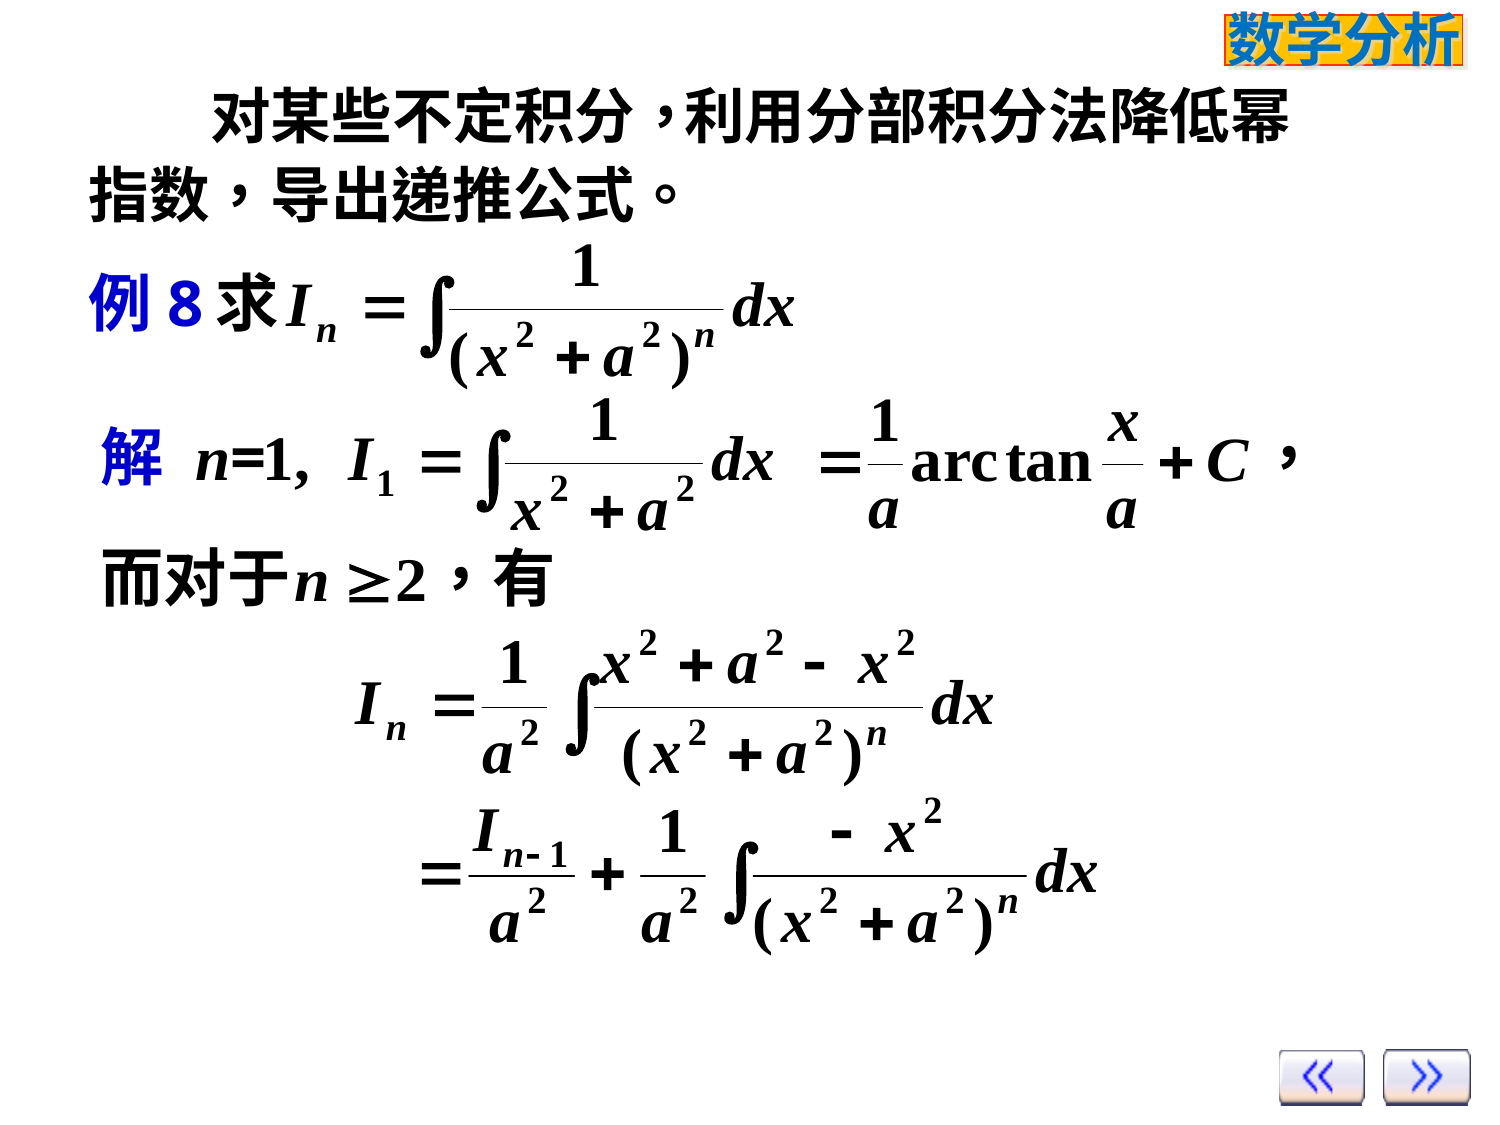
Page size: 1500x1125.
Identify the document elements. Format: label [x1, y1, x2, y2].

text_box [88, 77, 1294, 264]
picture [1383, 1049, 1471, 1106]
text_box [100, 385, 1354, 962]
picture [1279, 1050, 1365, 1106]
text_box [88, 231, 905, 410]
